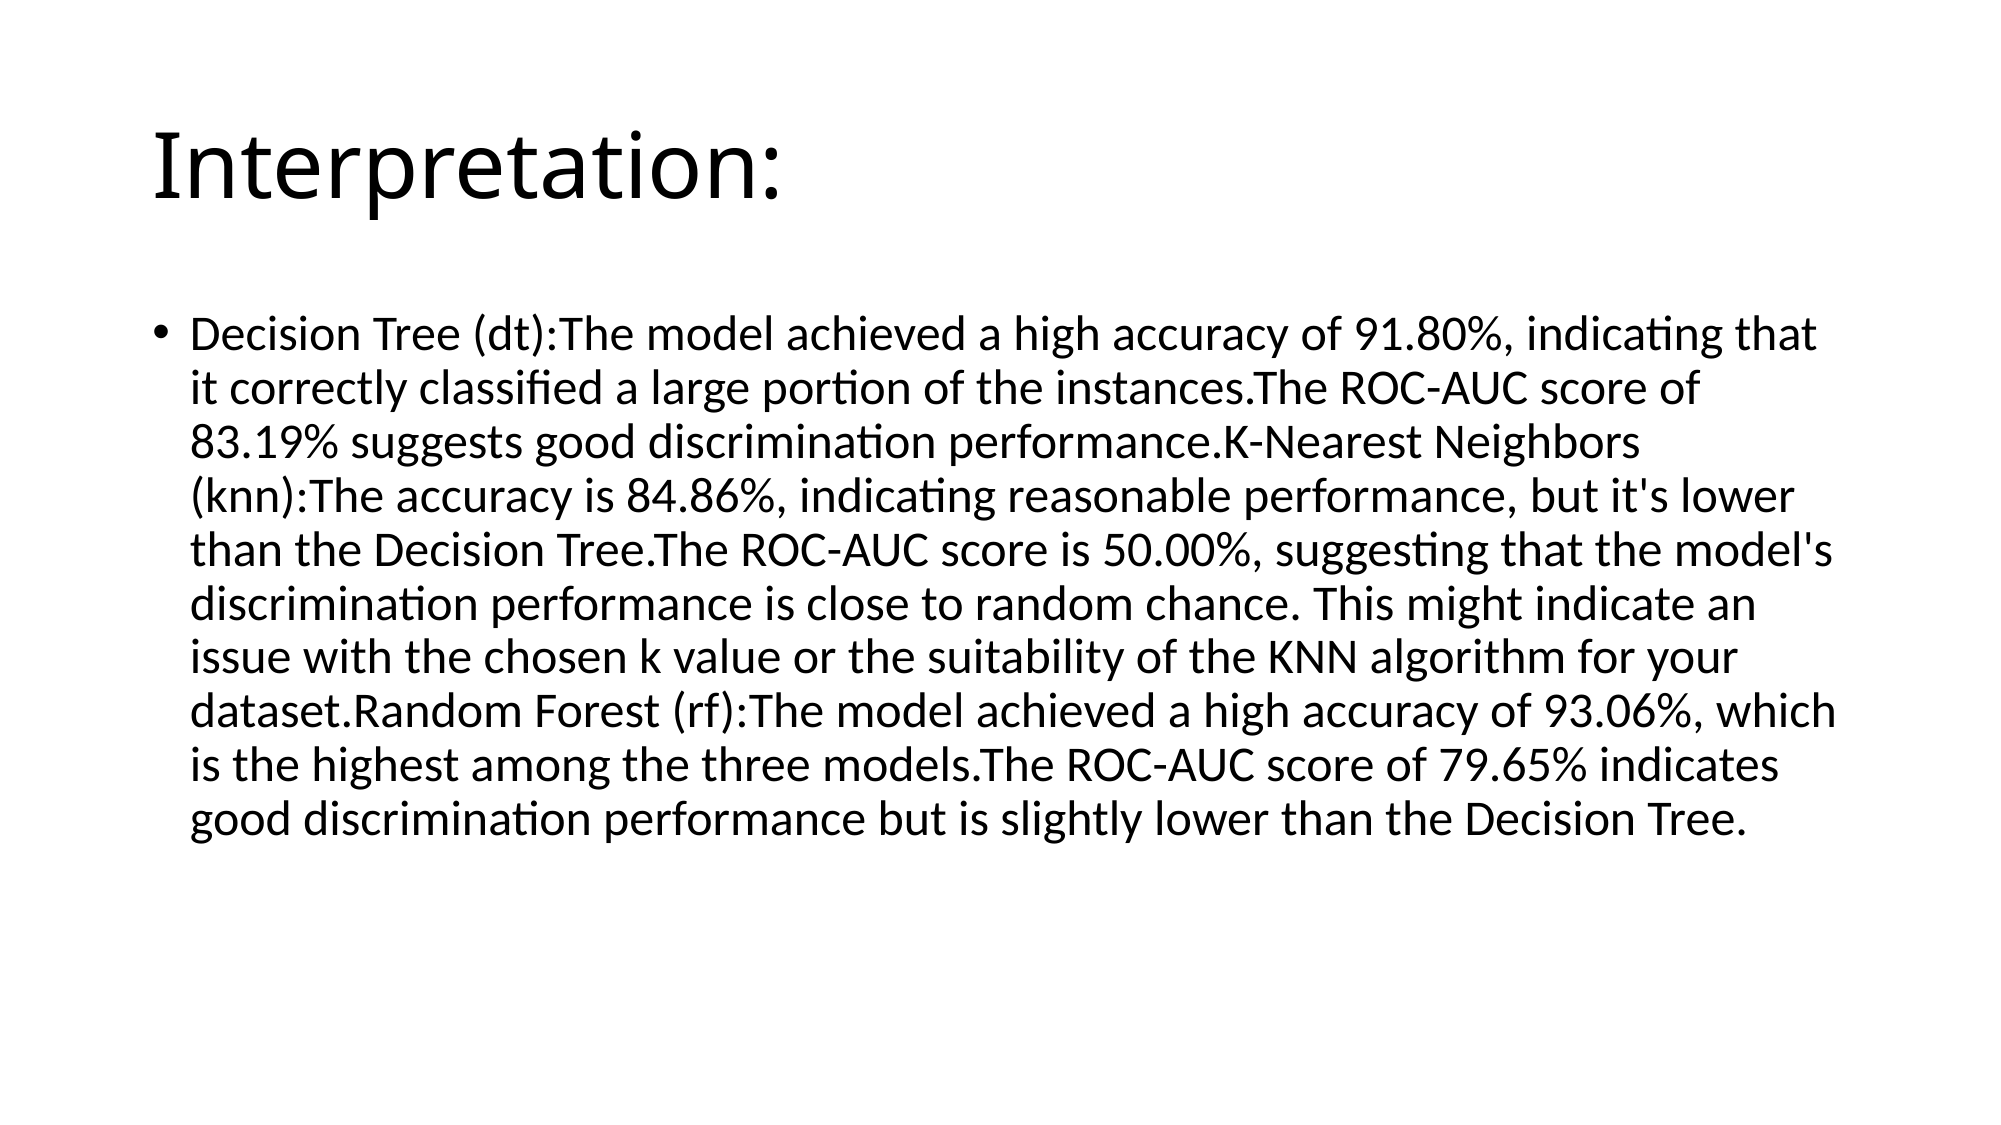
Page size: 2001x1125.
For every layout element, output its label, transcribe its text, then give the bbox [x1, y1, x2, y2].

title Interpretation: [137, 59, 1863, 278]
list Decision Tree (dt):The model achieved a high accuracy of 91.80%, indicating that it correctly classified a large portion of the instances.The ROC-AUC score of 83.19% suggests good discrimination performance.K-Nearest Neighbors (knn):The accuracy is 84.86%, indicating reasonable performance, but it's lower than the Decision Tree.The ROC-AUC score is 50.00%, suggesting that the model's discrimination performance is close to random chance. This might indicate an issue with the chosen k value or the suitability of the KNN algorithm for your dataset.Random Forest (rf):The model achieved a high accuracy of 93.06%, which is the highest among the three models.The ROC-AUC score of 79.65% indicates good discrimination performance but is slightly lower than the Decision Tree. [137, 299, 1863, 1014]
